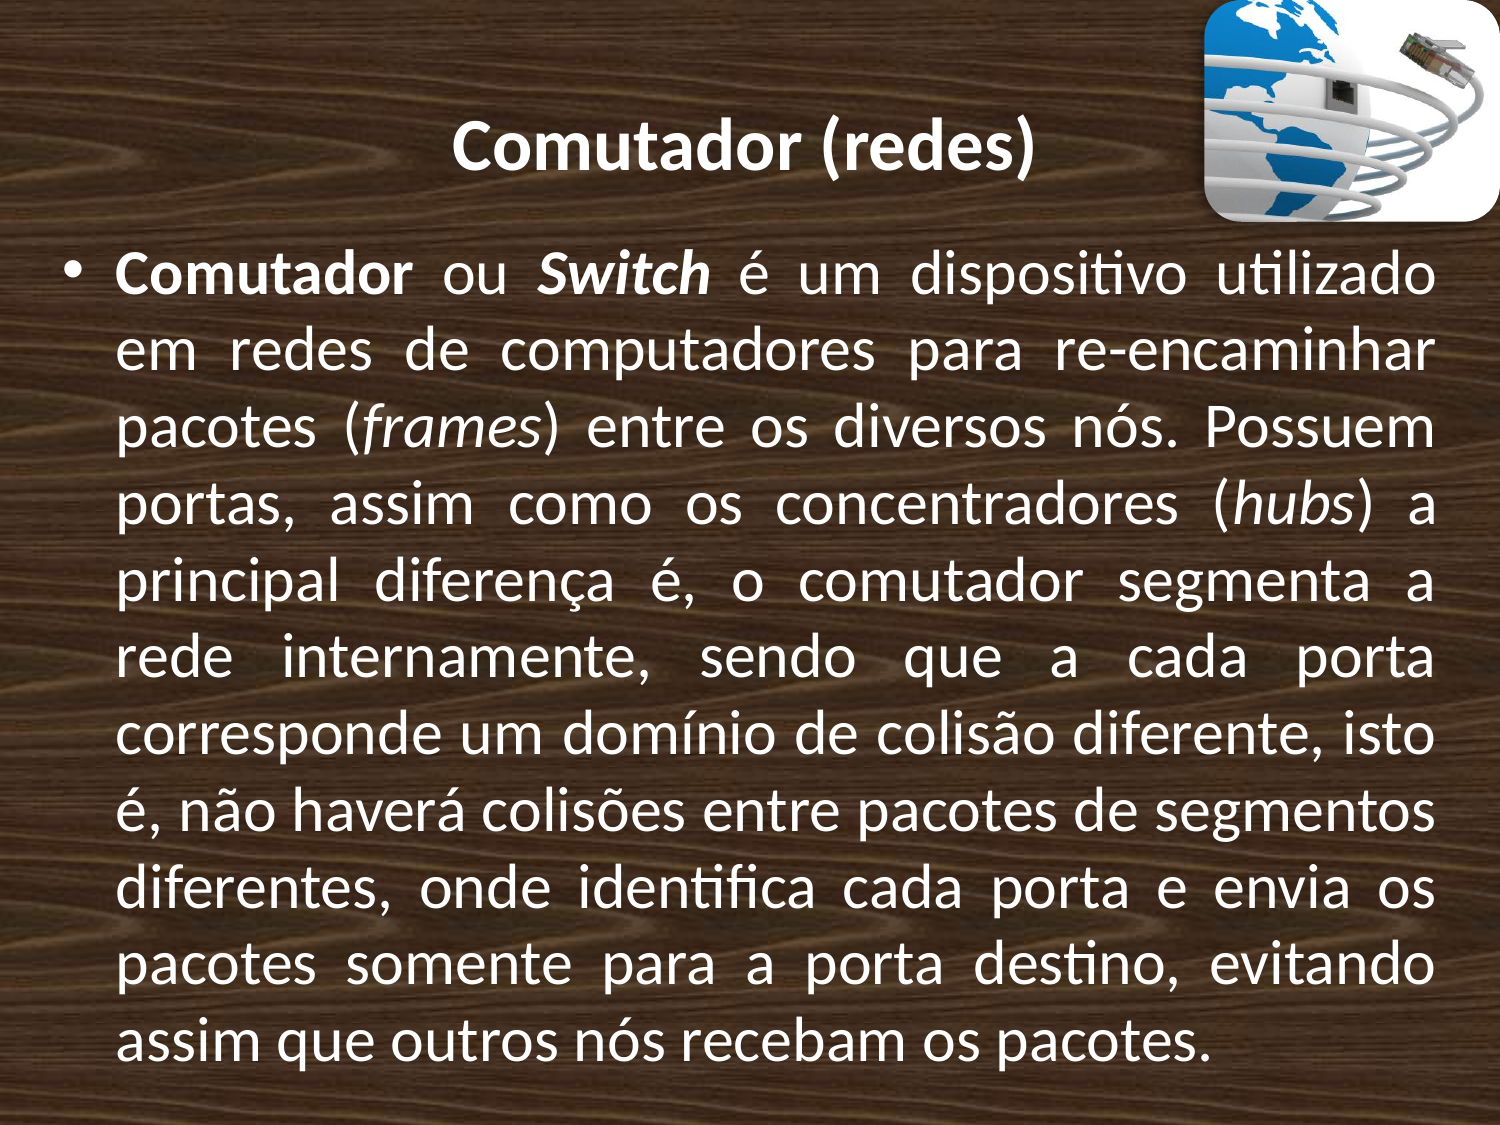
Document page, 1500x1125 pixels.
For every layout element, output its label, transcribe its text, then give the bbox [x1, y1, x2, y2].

list Comutador ou Switch é um dispositivo utilizado em redes de computadores para re-encaminhar pacotes (frames) entre os diversos nós. Possuem portas, assim como os concentradores (hubs) a principal diferença é, o comutador segmenta a rede internamente, sendo que a cada porta corresponde um domínio de colisão diferente, isto é, não haverá colisões entre pacotes de segmentos diferentes, onde identifica cada porta e envia os pacotes somente para a porta destino, evitando assim que outros nós recebam os pacotes. [46, 222, 1454, 1114]
title Comutador (redes) [70, 46, 1198, 222]
picture [0, 0, 1500, 1125]
